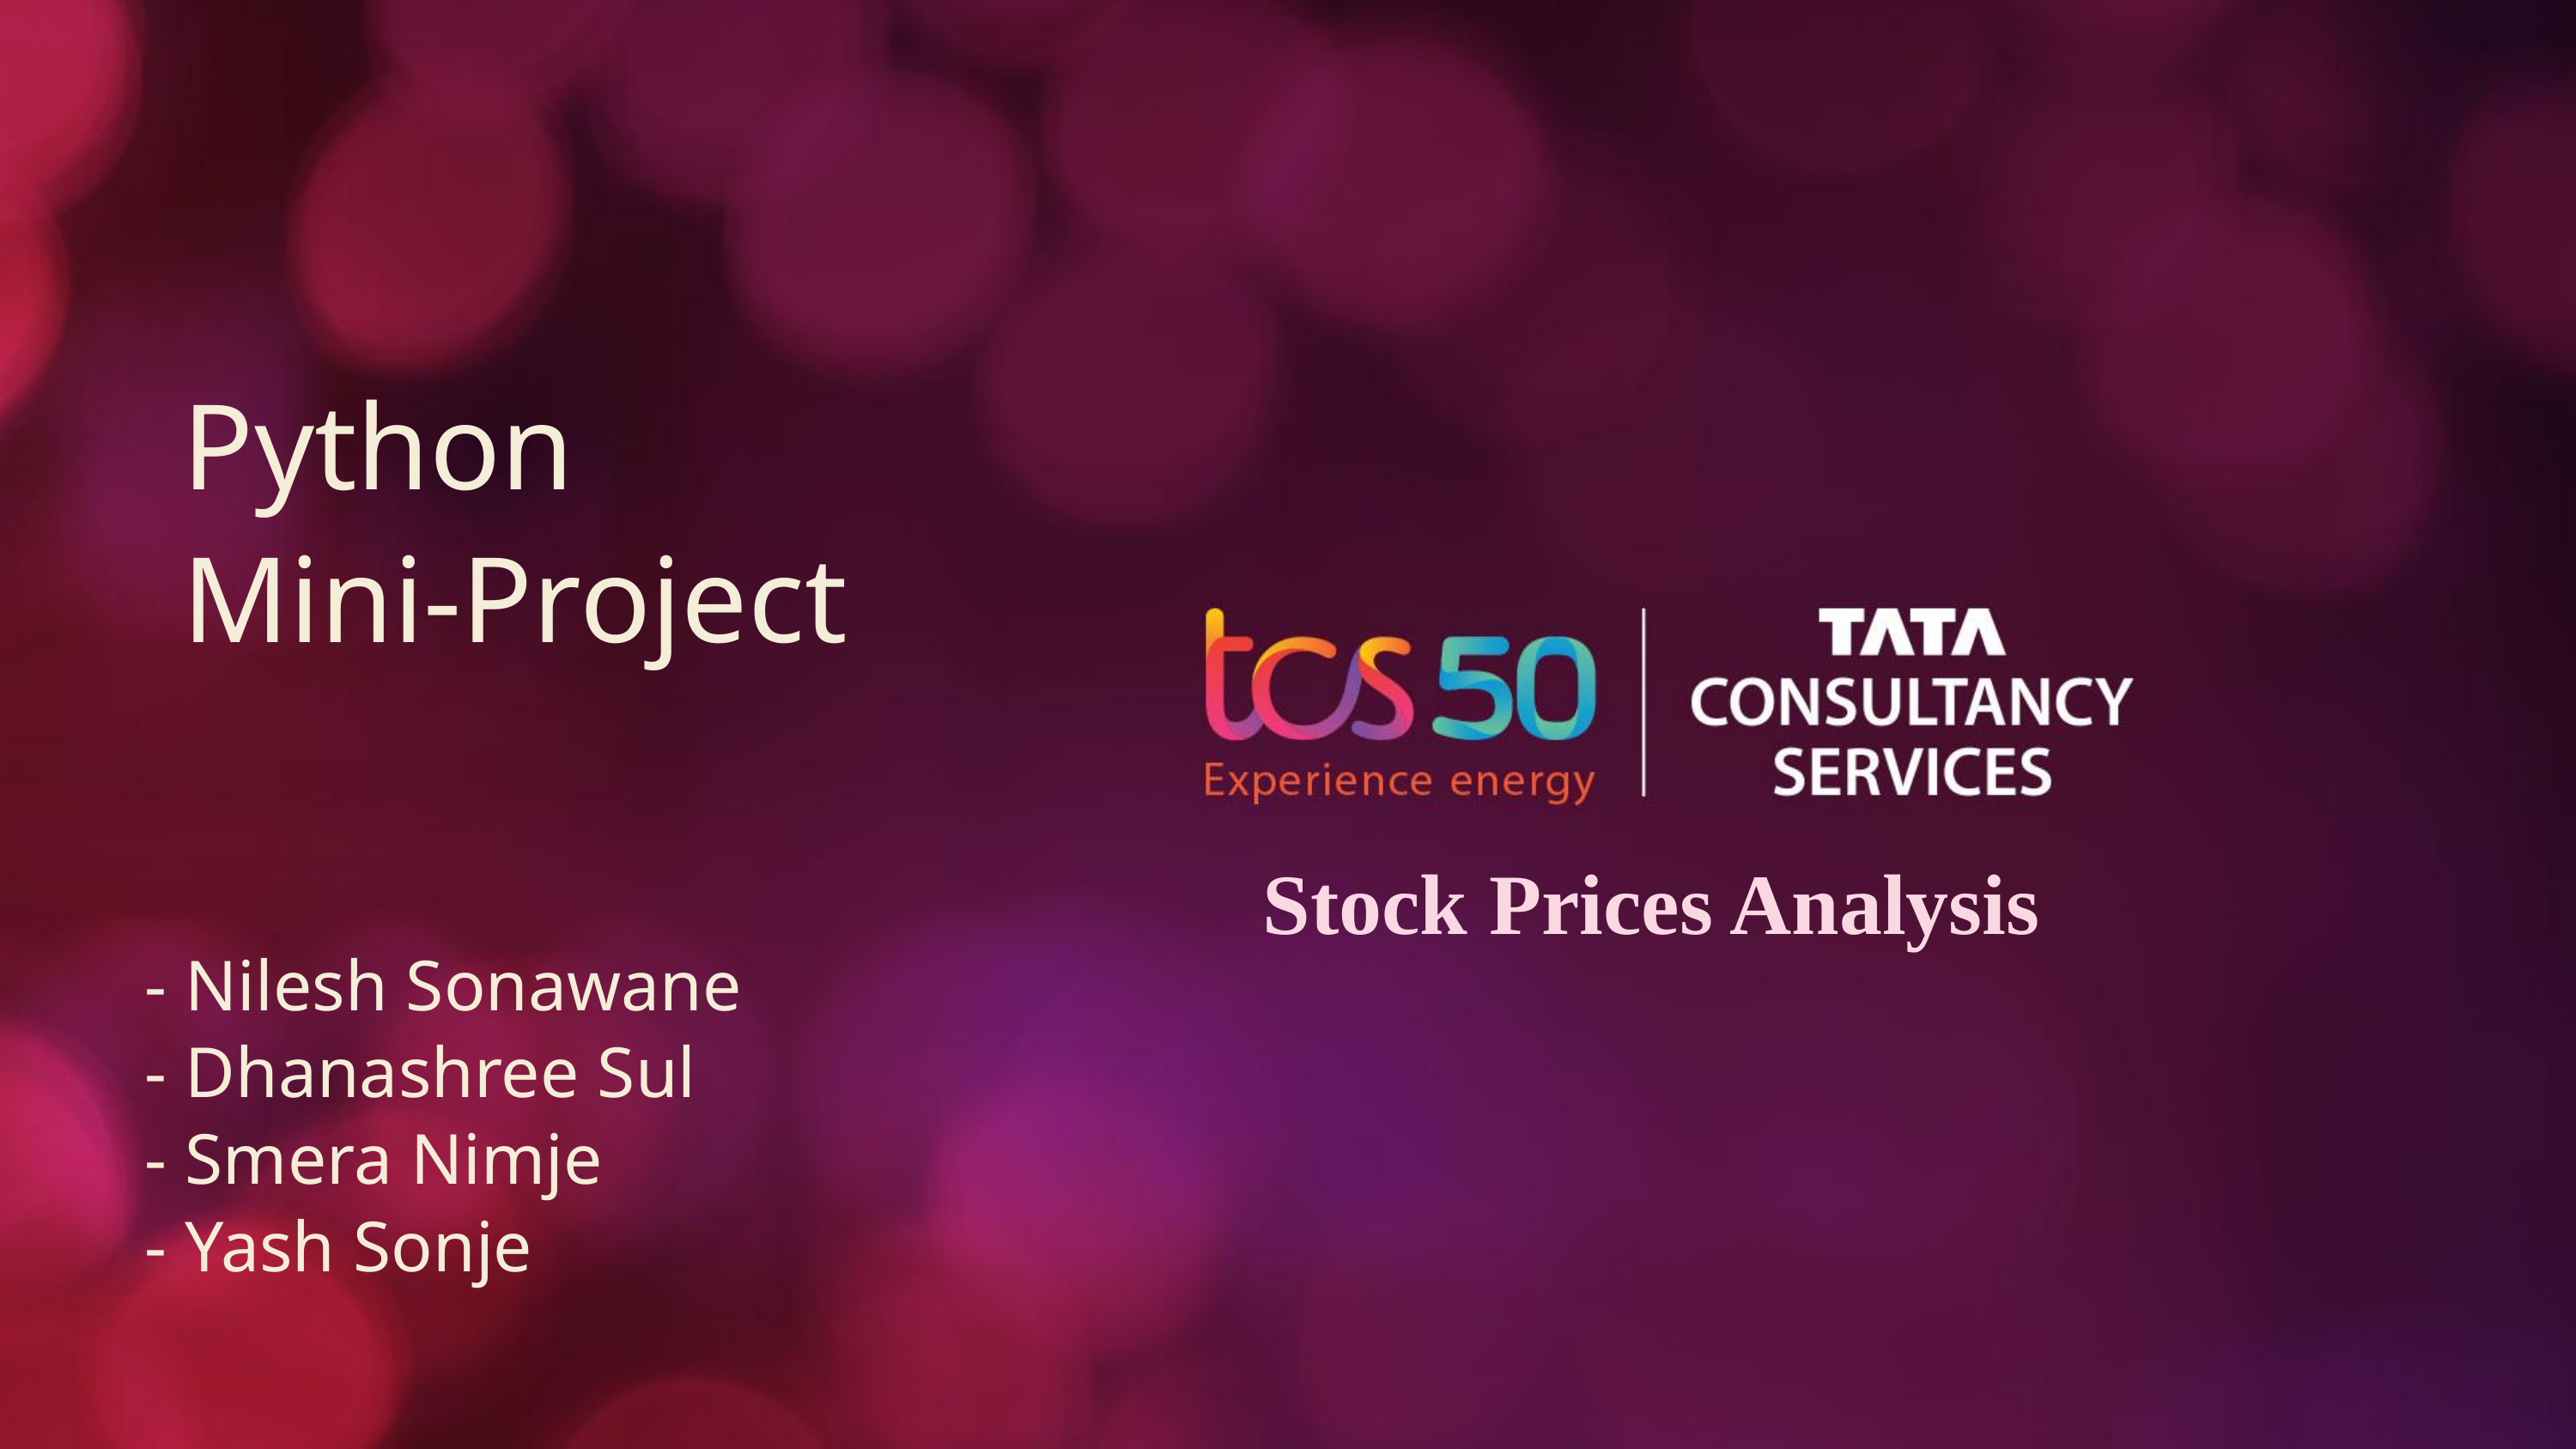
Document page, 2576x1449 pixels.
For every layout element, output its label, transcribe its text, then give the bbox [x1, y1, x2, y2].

text_box Stock Prices Analysis [1249, 842, 2093, 959]
text_box [0, 0, 2576, 1449]
text_box - Nilesh Sonawane - Dhanashree Sul - Smera Nimje - Yash Sonje [144, 937, 1250, 1373]
text_box Python Mini-Project [182, 360, 897, 666]
